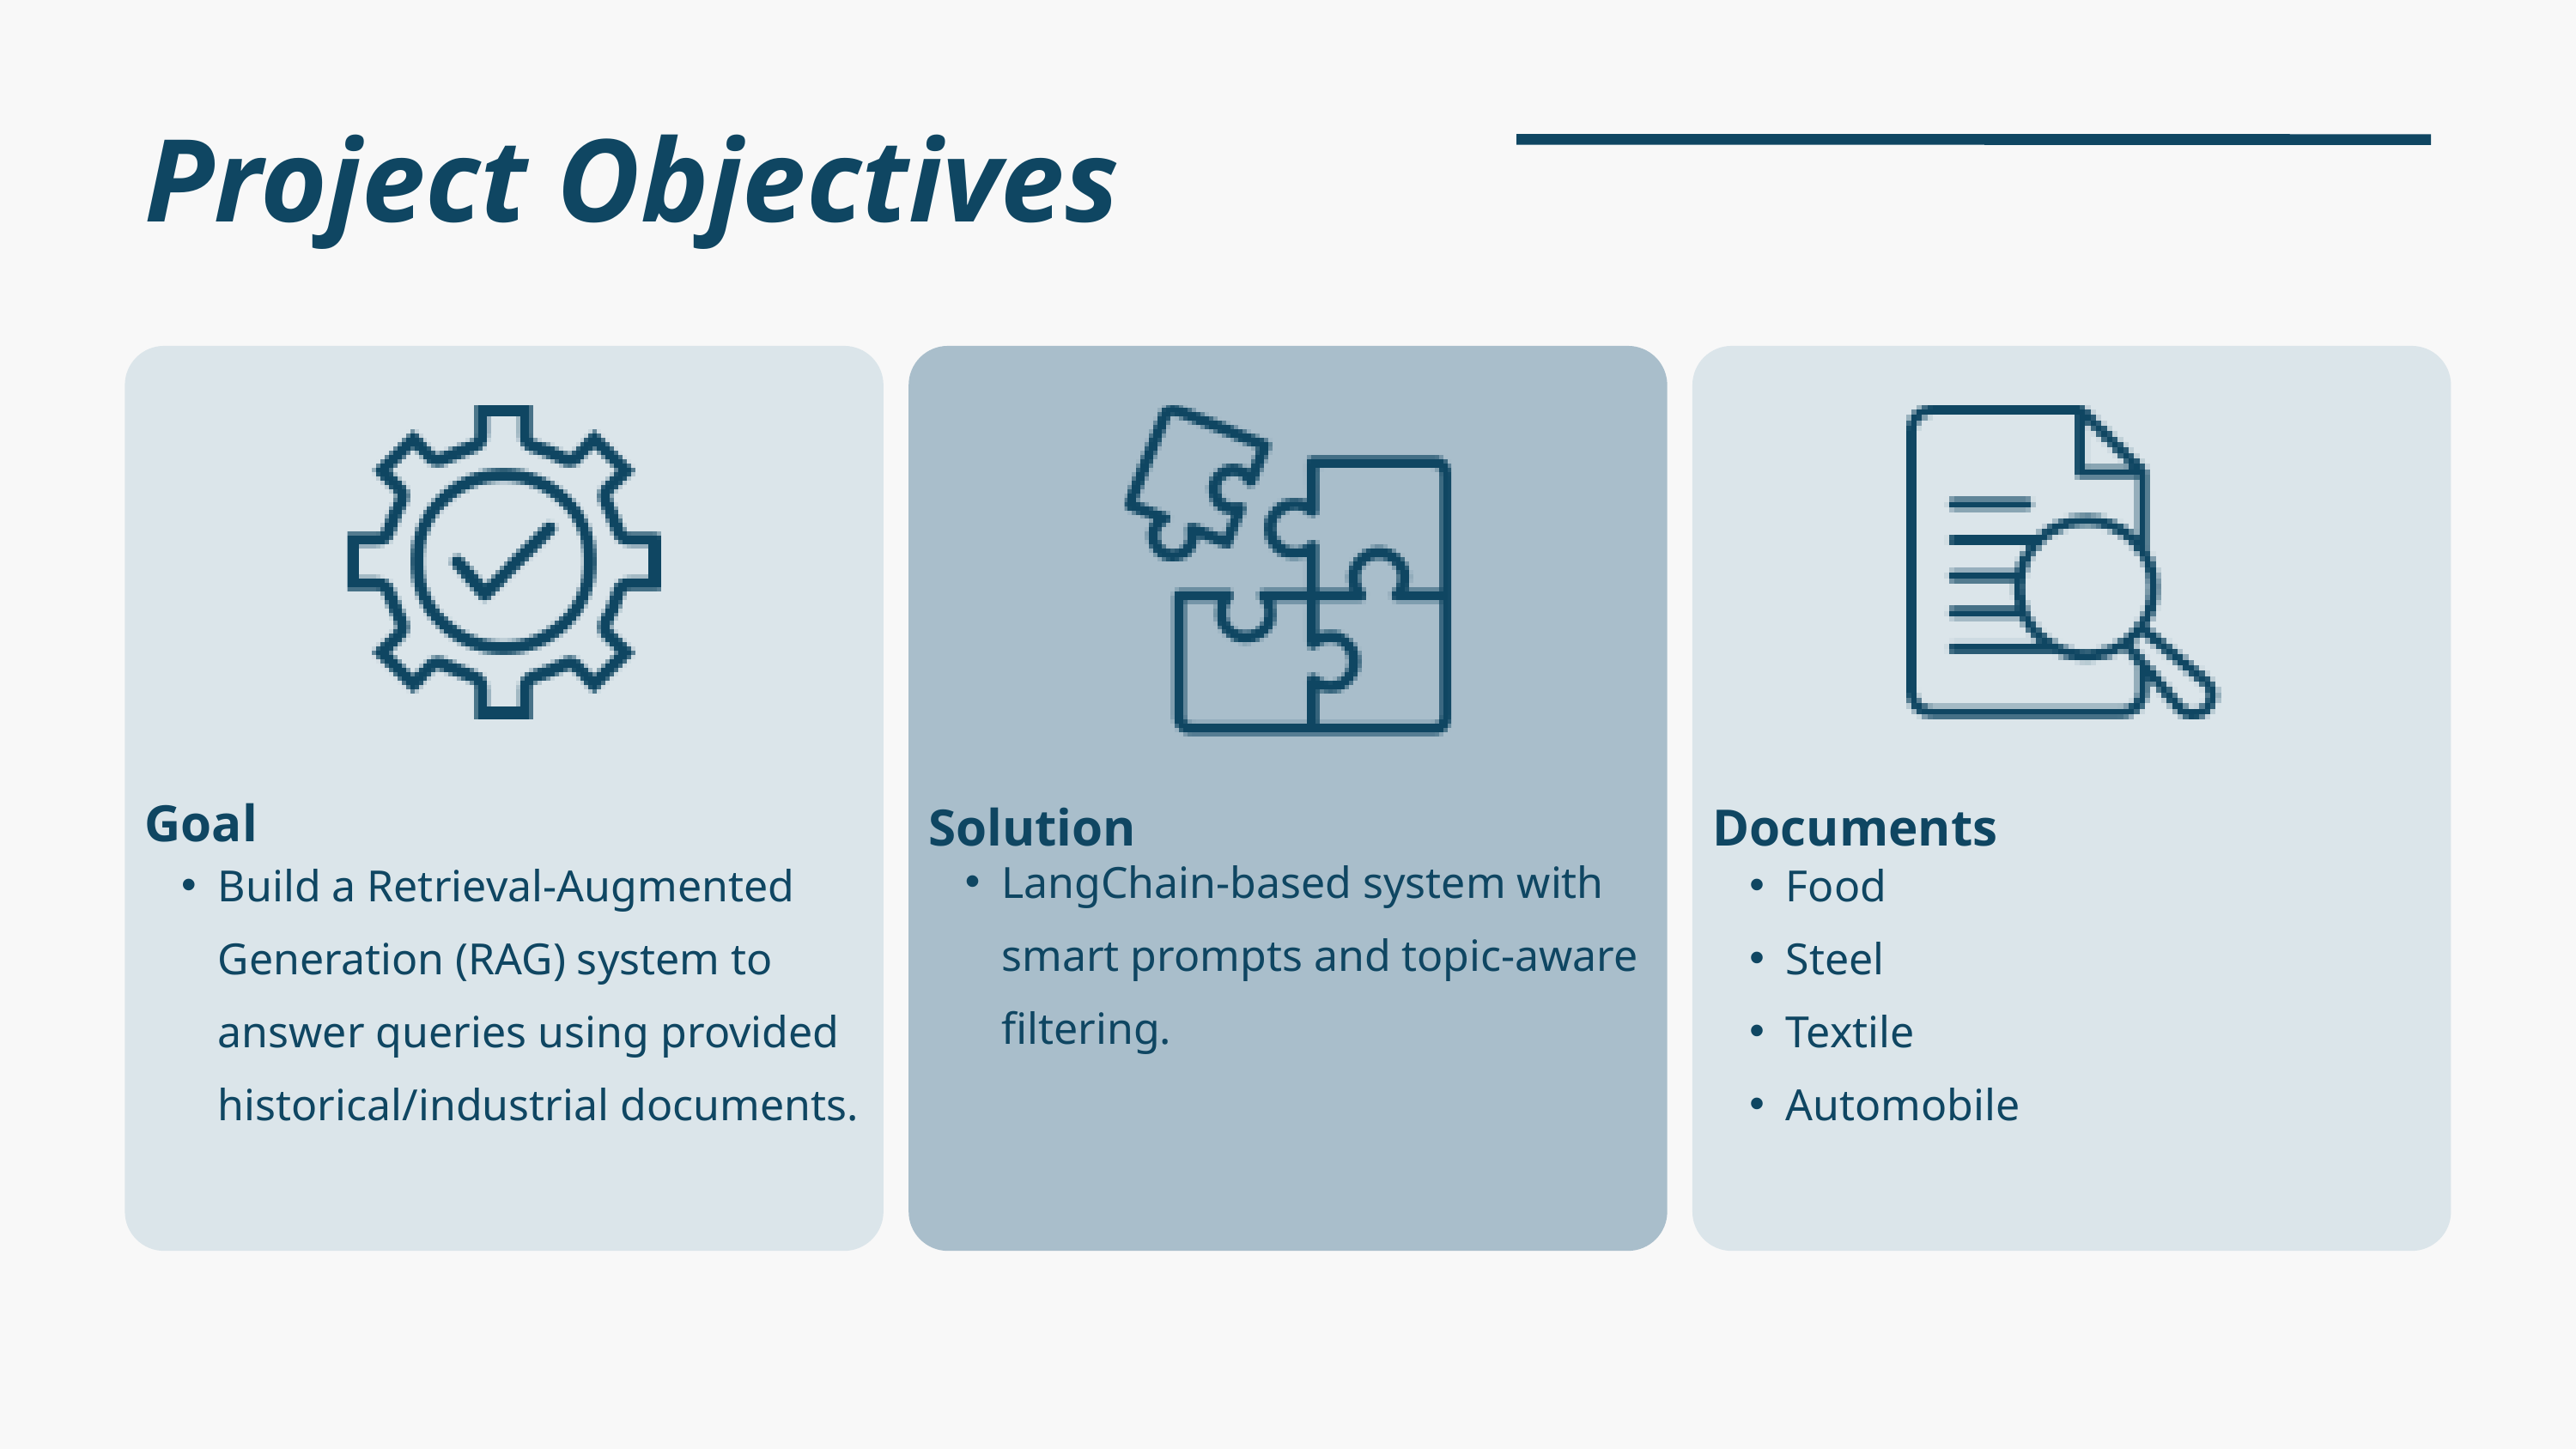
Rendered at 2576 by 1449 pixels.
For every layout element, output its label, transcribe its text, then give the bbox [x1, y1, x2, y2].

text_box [125, 345, 884, 1252]
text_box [908, 345, 1668, 1252]
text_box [1692, 345, 2451, 1252]
text_box Project Objectives [144, 84, 1289, 246]
